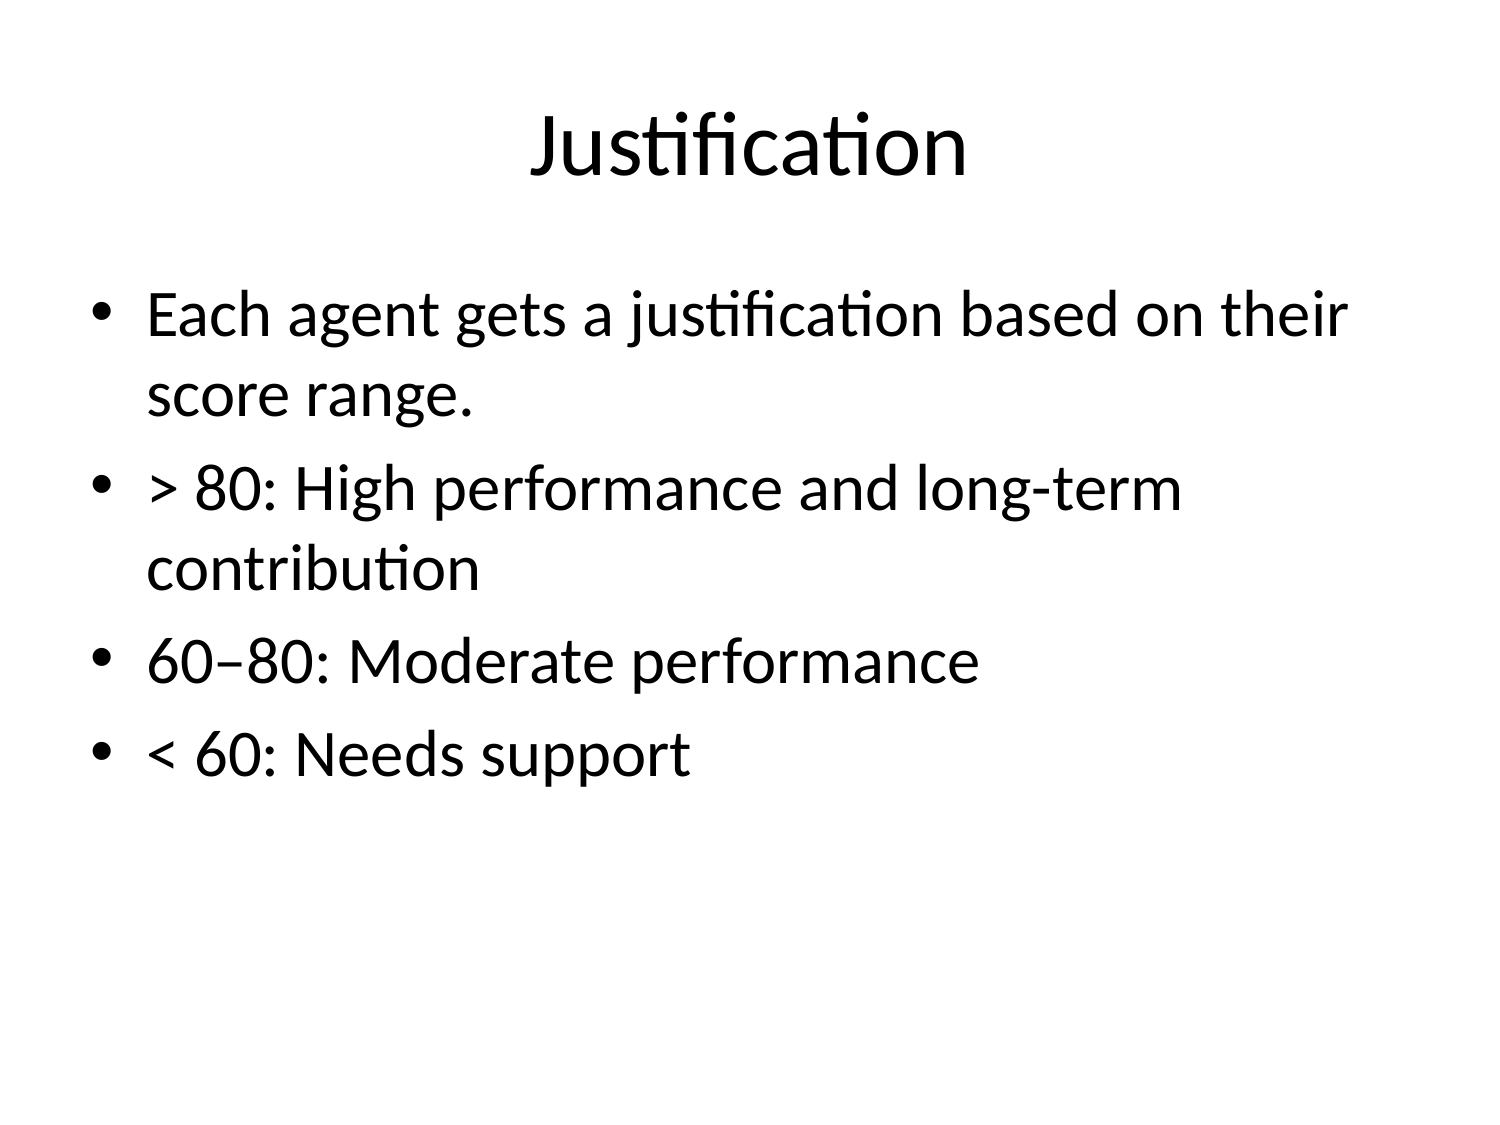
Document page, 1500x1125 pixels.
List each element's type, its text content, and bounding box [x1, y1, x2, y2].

list Each agent gets a justification based on their score range. > 80: High performance and long-term contribution 60–80: Moderate performance < 60: Needs support [75, 262, 1425, 1005]
title Justification [75, 45, 1425, 233]
